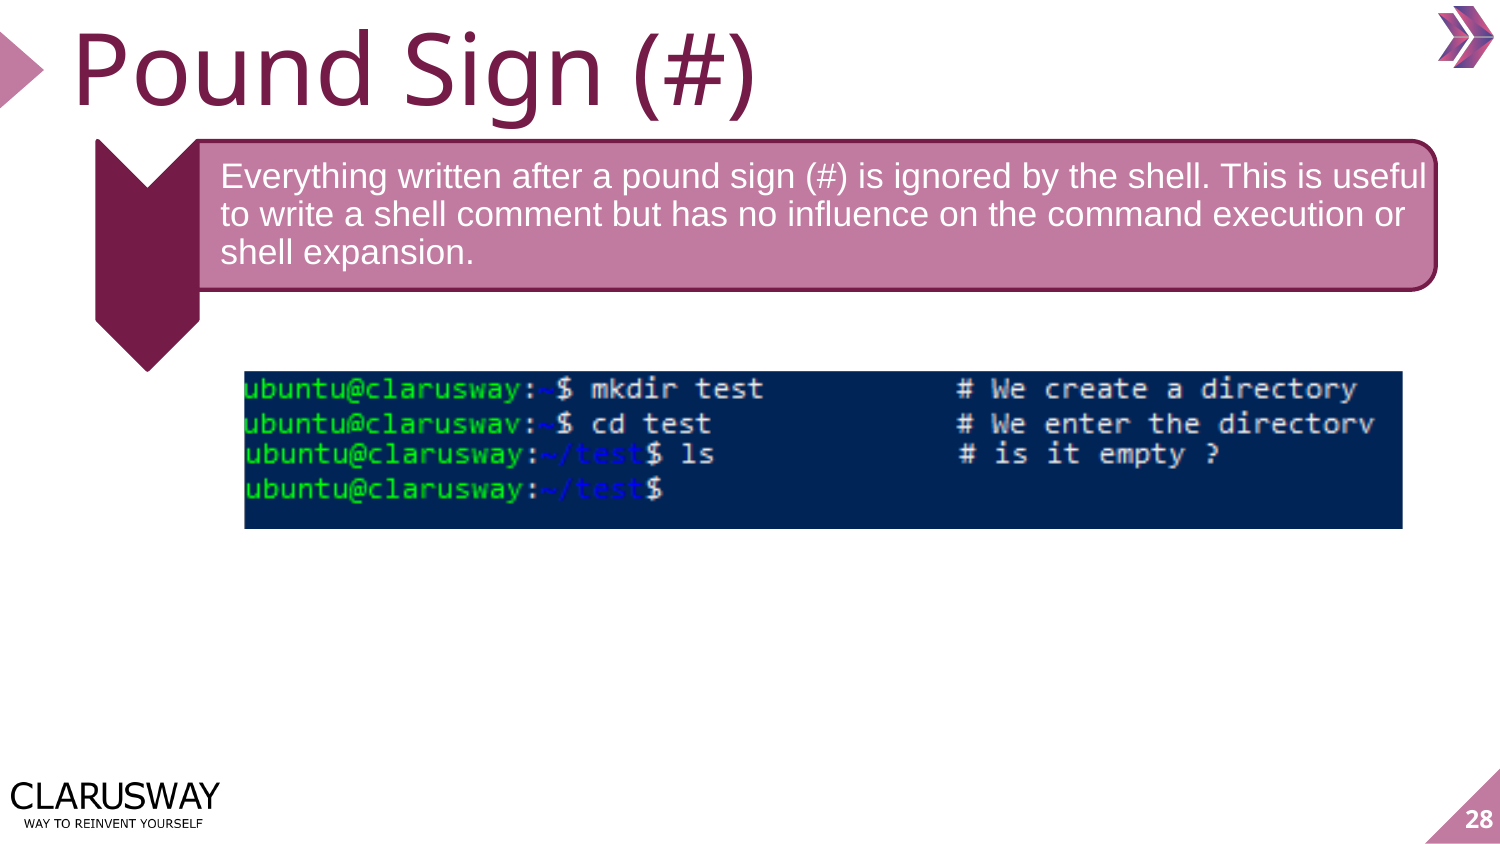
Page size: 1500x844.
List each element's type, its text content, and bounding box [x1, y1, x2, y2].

picture [11, 782, 220, 828]
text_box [50, 140, 1440, 370]
picture [244, 371, 1403, 530]
slide_number ‹#› [1418, 760, 1494, 838]
picture [1438, 6, 1494, 68]
title Pound Sign (#) [70, 28, 1178, 132]
